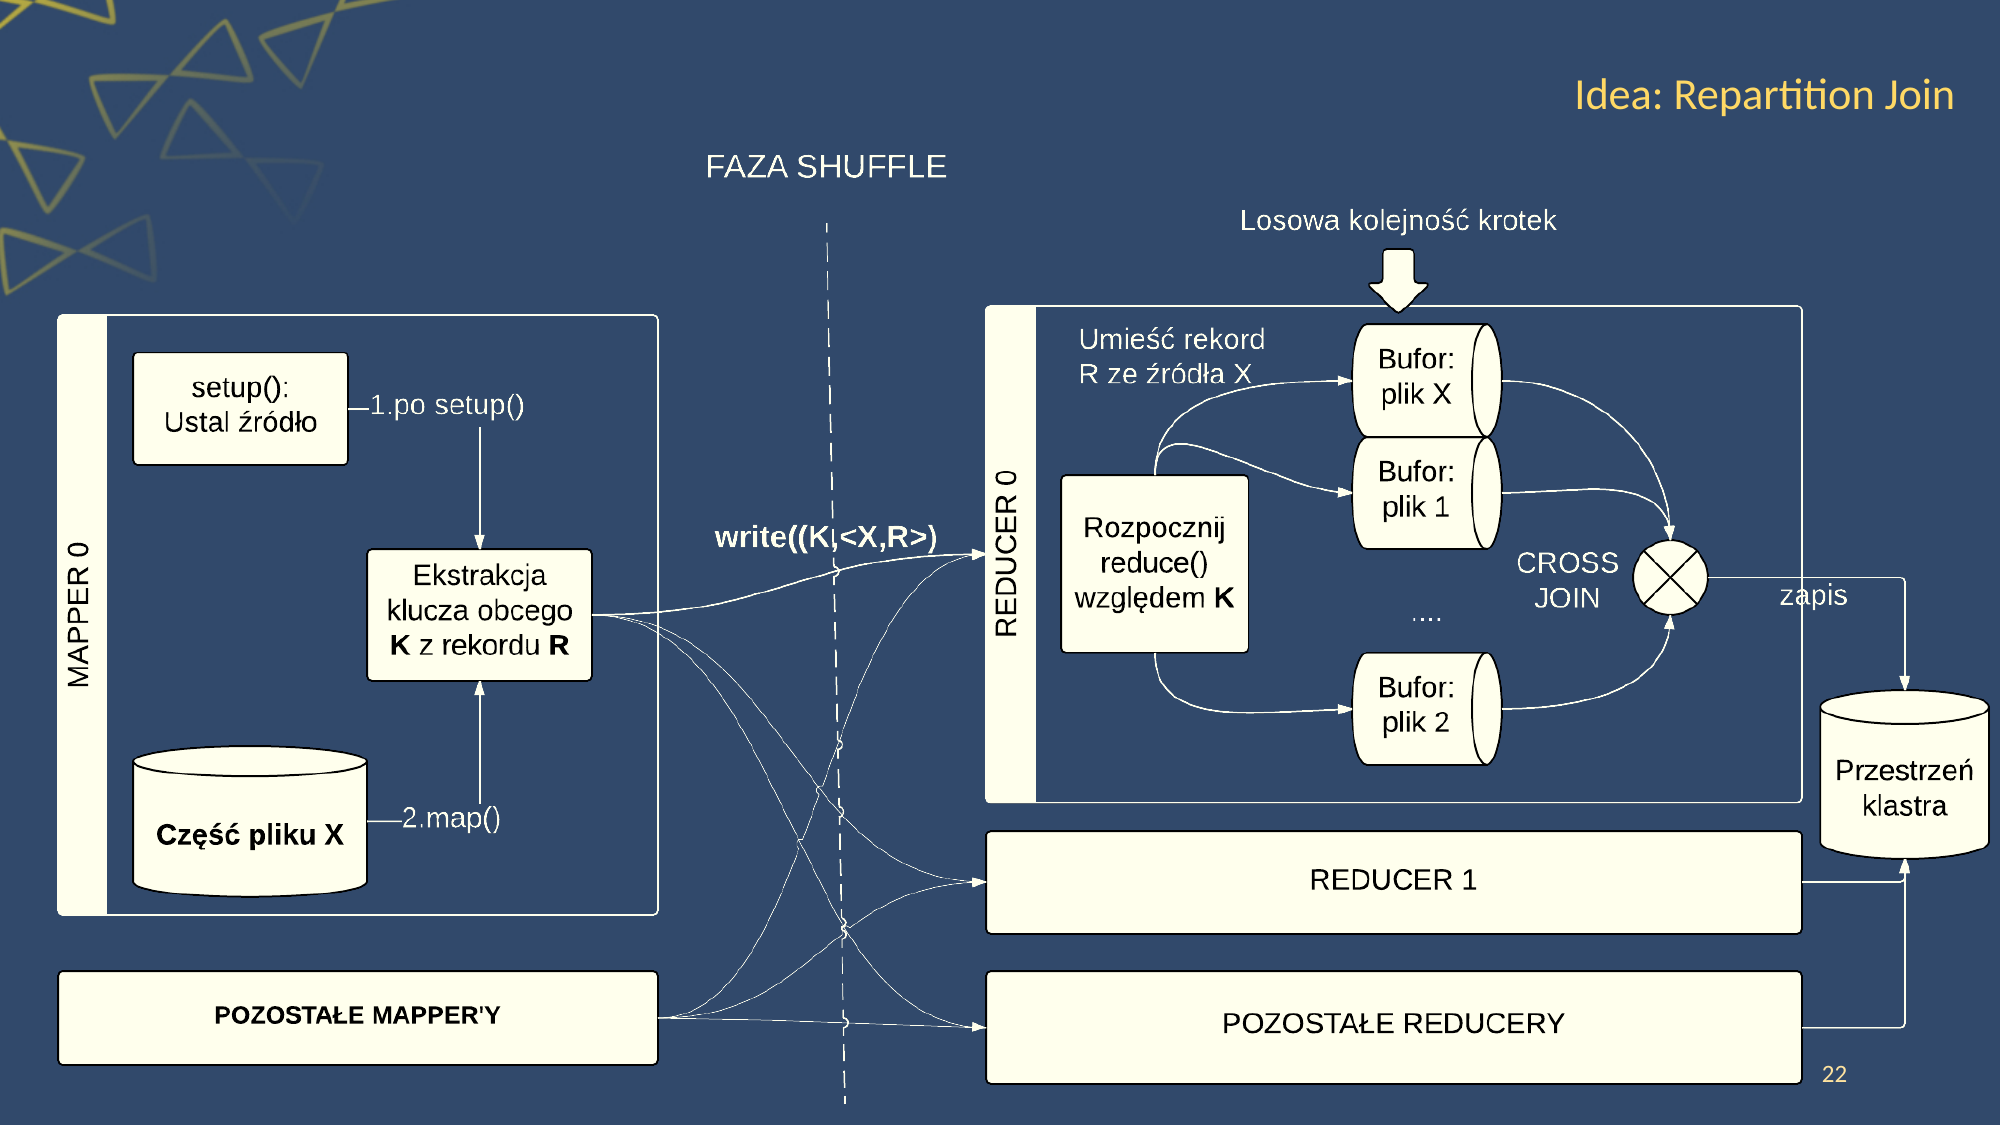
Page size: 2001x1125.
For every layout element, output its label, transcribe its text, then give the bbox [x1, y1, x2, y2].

list Idea: Repartition Join [541, 64, 1971, 127]
picture [0, 0, 2000, 1125]
